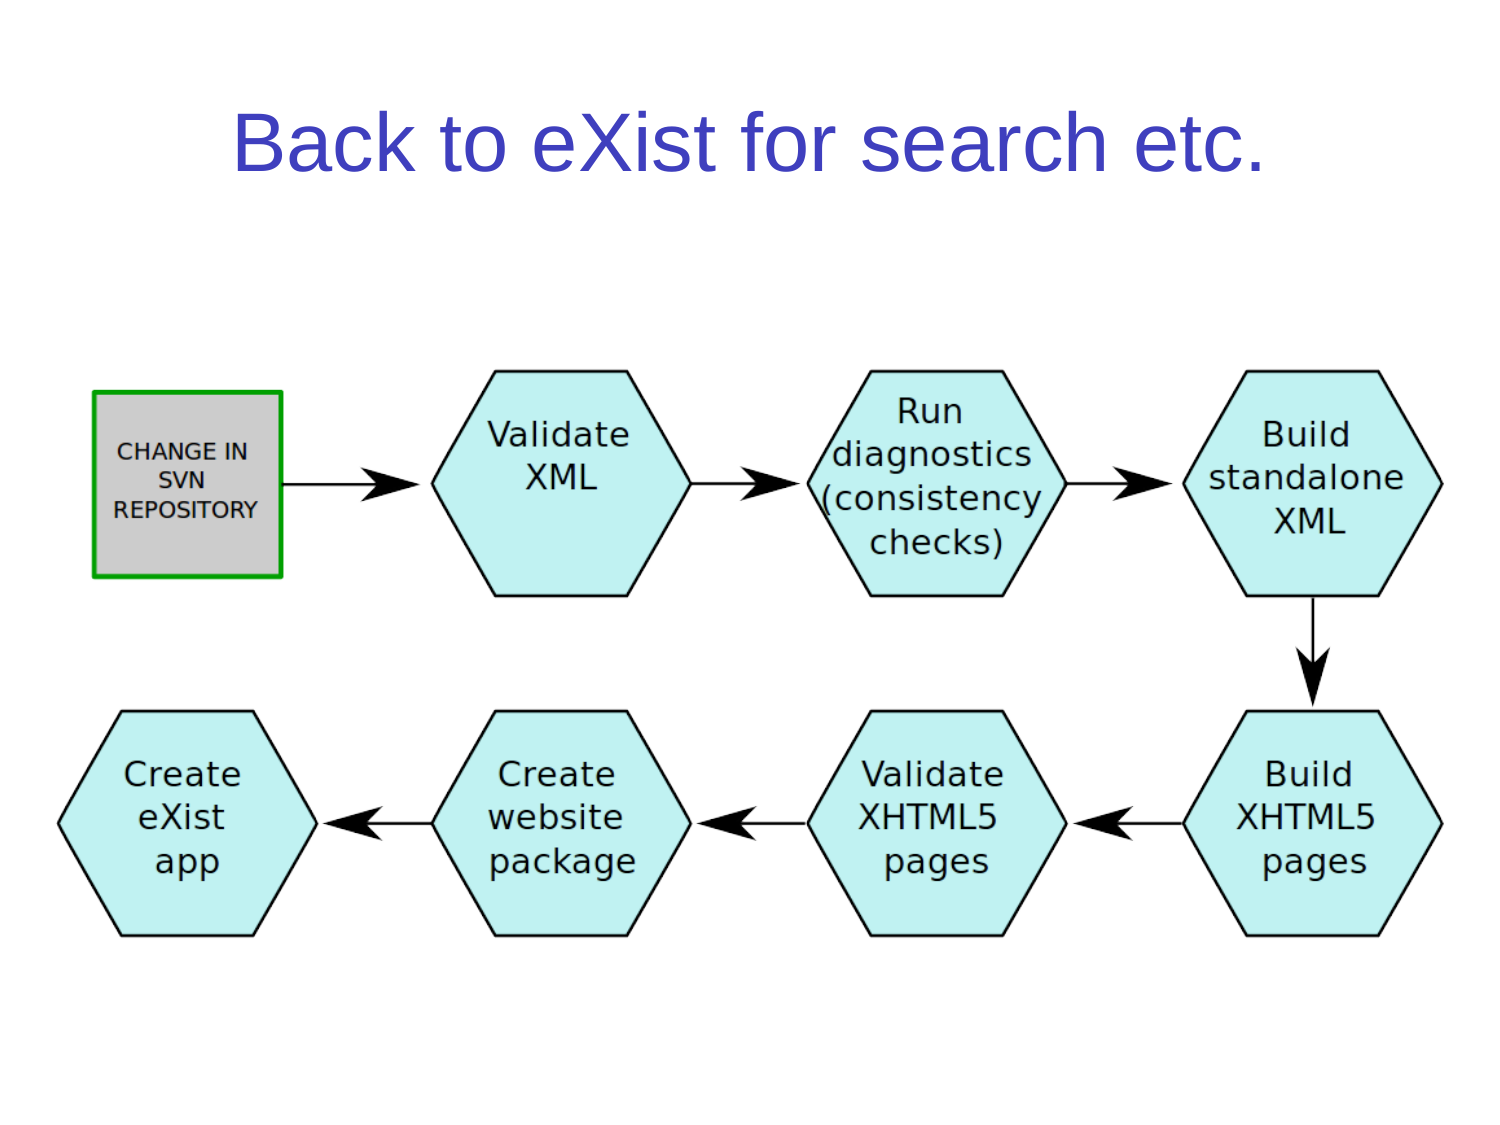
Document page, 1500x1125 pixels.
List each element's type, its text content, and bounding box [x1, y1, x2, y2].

text_box Back to eXist for search etc. [75, 44, 1425, 233]
picture [42, 356, 1458, 951]
